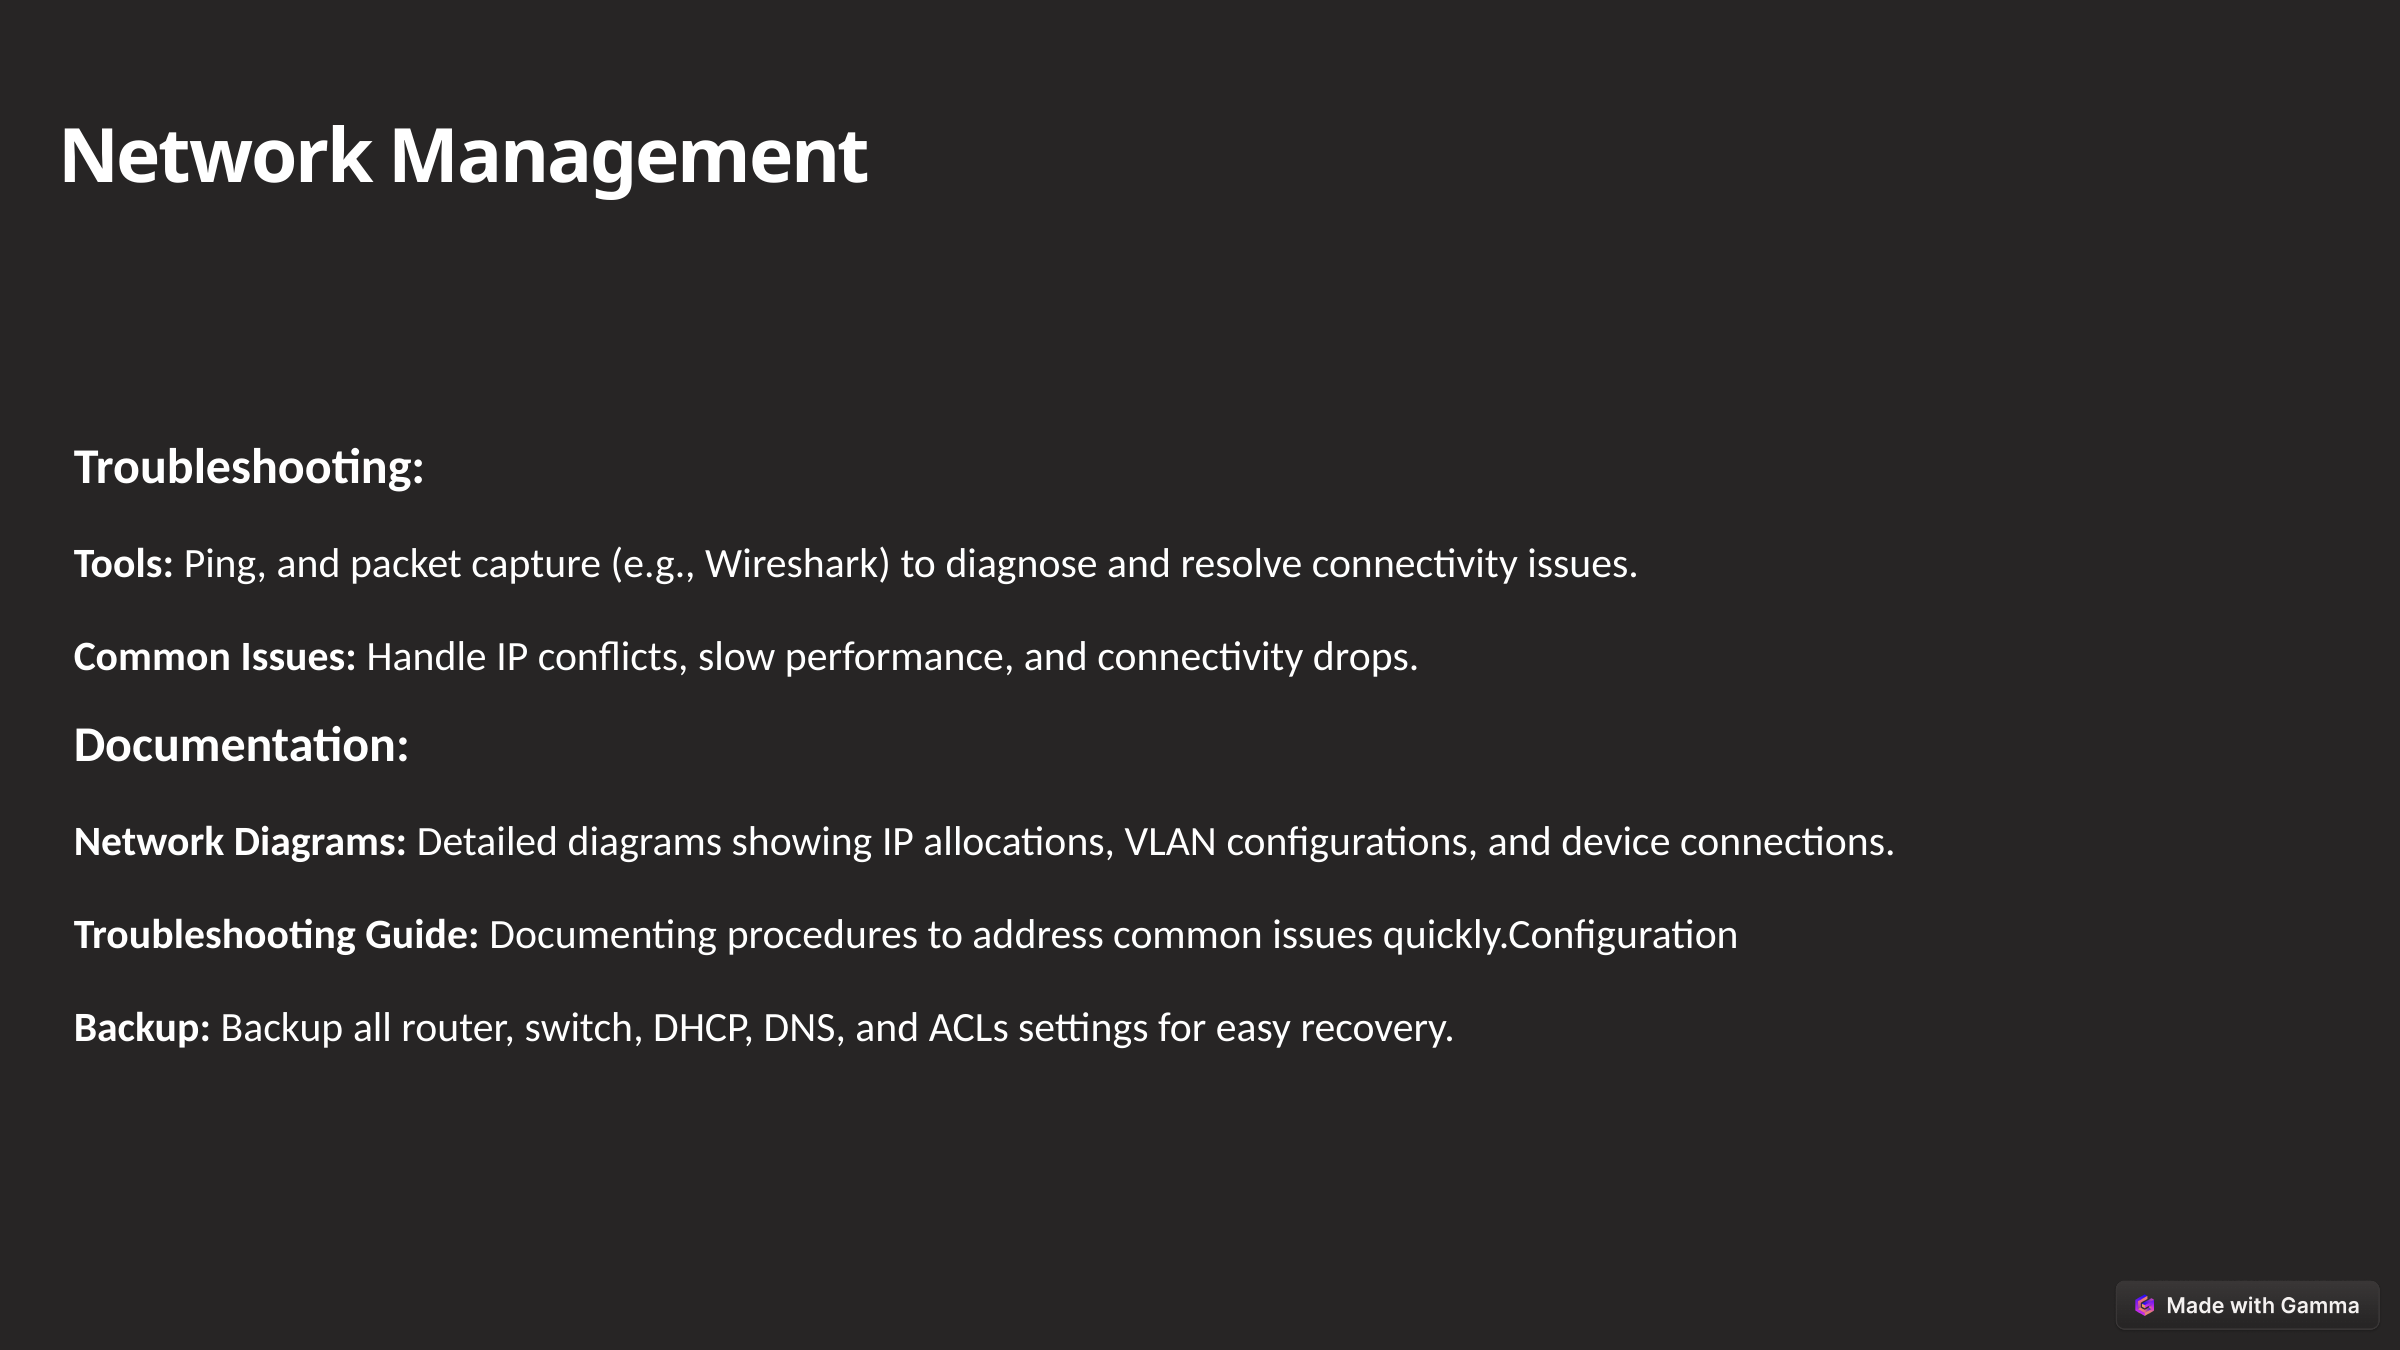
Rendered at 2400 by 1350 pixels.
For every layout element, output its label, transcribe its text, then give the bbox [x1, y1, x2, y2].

picture [2275, 1271, 2389, 1339]
text_box Network Management [43, 100, 983, 206]
text_box Troubleshooting: Tools: Ping, and packet capture (e.g., Wireshark) to diagnose and resolve connectivity issues. Common Issues: Handle IP conflicts, slow performance, and connectivity drops. Documentation: Network Diagrams: Detailed diagrams showing IP allocations, VLAN configurations, and device connections. Troubleshooting Guide: Documenting procedures to address common issues quickly.Configuration Backup: Backup all router, switch, DHCP, DNS, and ACLs settings for easy recovery. [73, 400, 2275, 1350]
